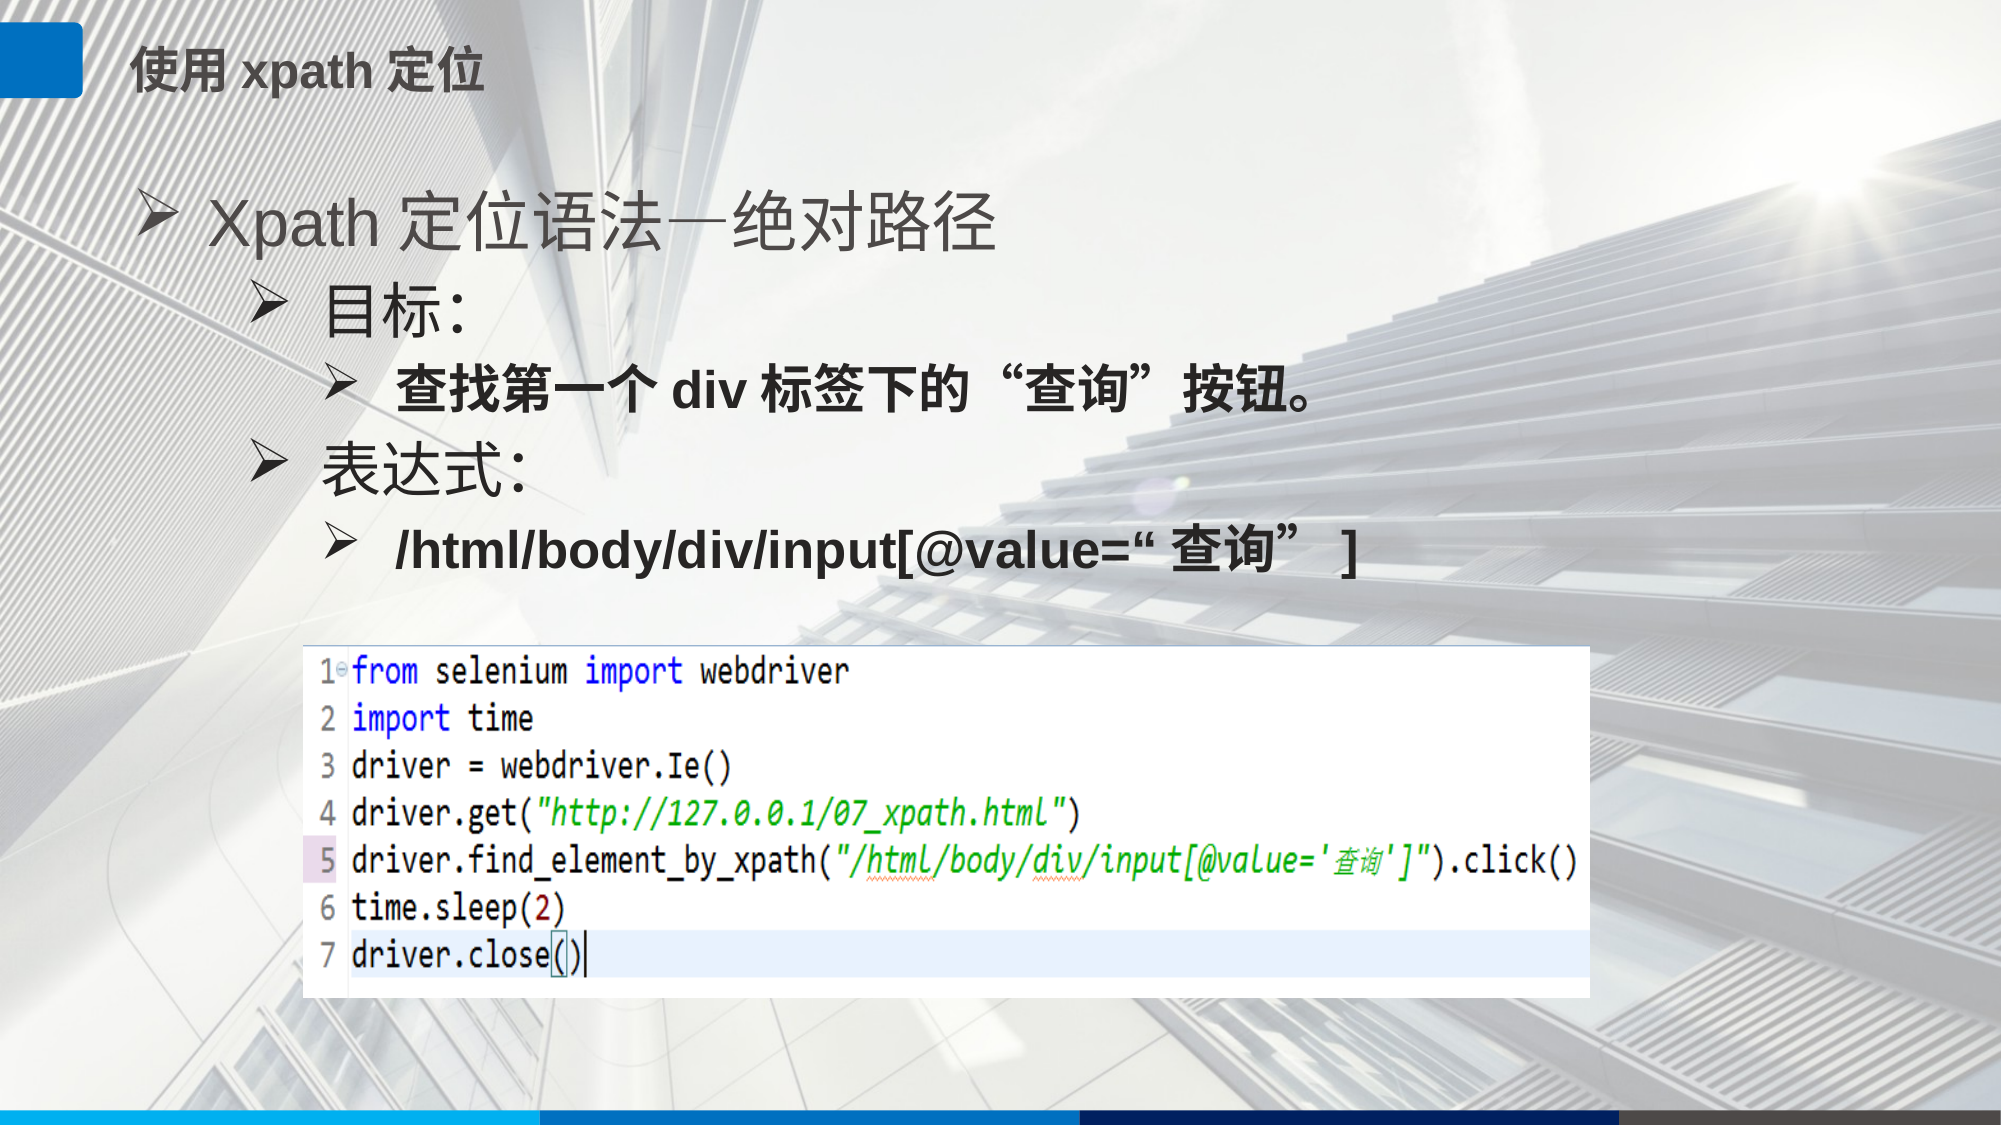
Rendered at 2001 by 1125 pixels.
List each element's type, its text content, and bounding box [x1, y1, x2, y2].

list Xpath定位语法—绝对路径 目标： 查找第一个div标签下的“查询”按钮。 表达式： /html/body/div/input[@value=“查询”] [118, 172, 1863, 924]
picture [0, 0, 2001, 1110]
title 使用xpath定位 [114, 30, 832, 249]
